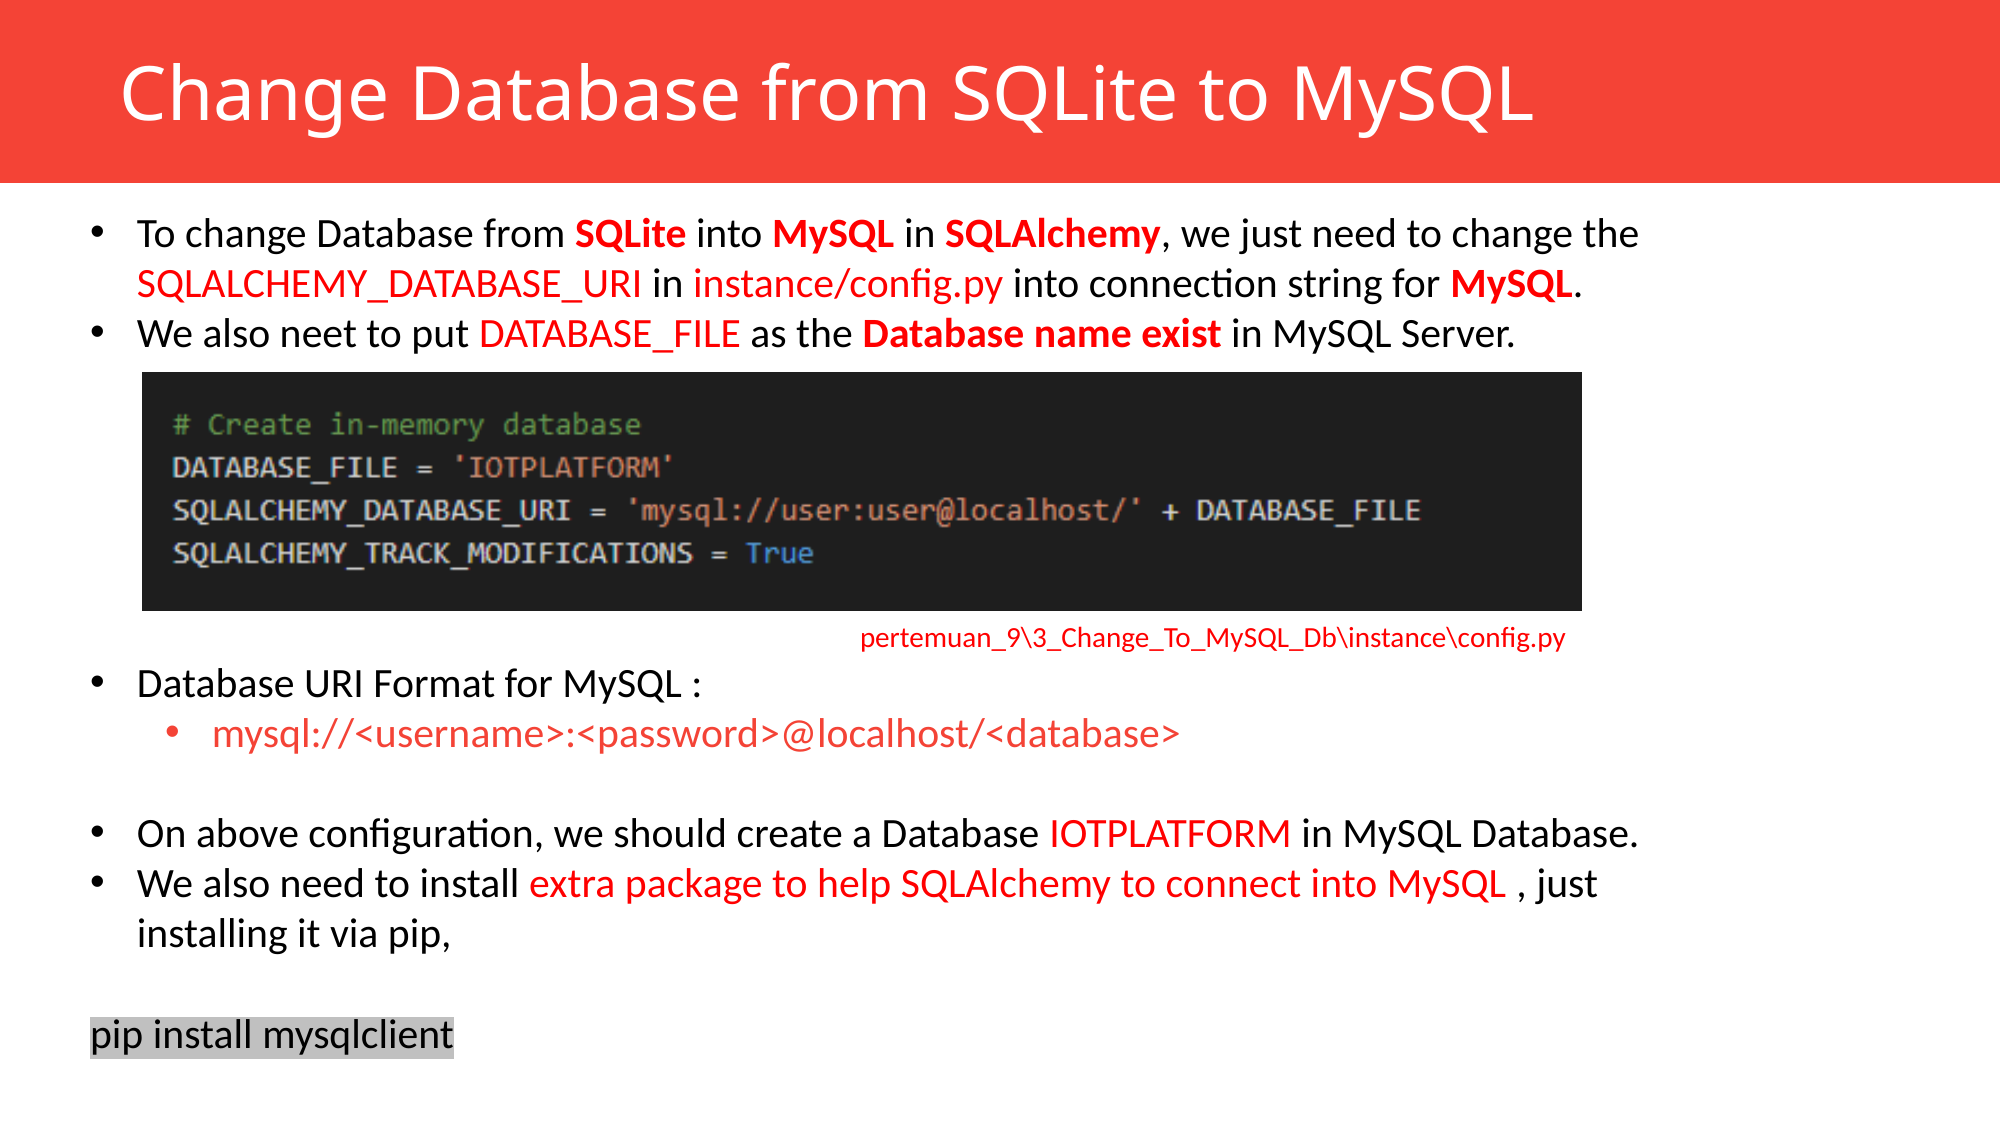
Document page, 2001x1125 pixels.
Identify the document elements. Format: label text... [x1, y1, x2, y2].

picture [142, 372, 1582, 612]
text_box pertemuan_9\3_Change_To_MySQL_Db\instance\config.py [406, 612, 1582, 661]
text_box [0, 0, 2000, 184]
text_box To change Database from SQLite into MySQL in SQLAlchemy, we just need to change the SQLALCHEMY_DATABASE_URI in instance/config.py into connection string for MySQL. We also neet to put DATABASE_FILE as the Database name exist in MySQL Server. Database URI Format for MySQL : mysql://<username>:<password>@localhost/<database> On above configuration, we should create a Database IOTPLATFORM in MySQL Database. We also need to install extra package to help SQLAlchemy to connect into MySQL , just installing it via pip, pip install mysqlclient [75, 198, 1774, 1064]
text_box Change Database from SQLite to MySQL [105, 37, 1552, 143]
